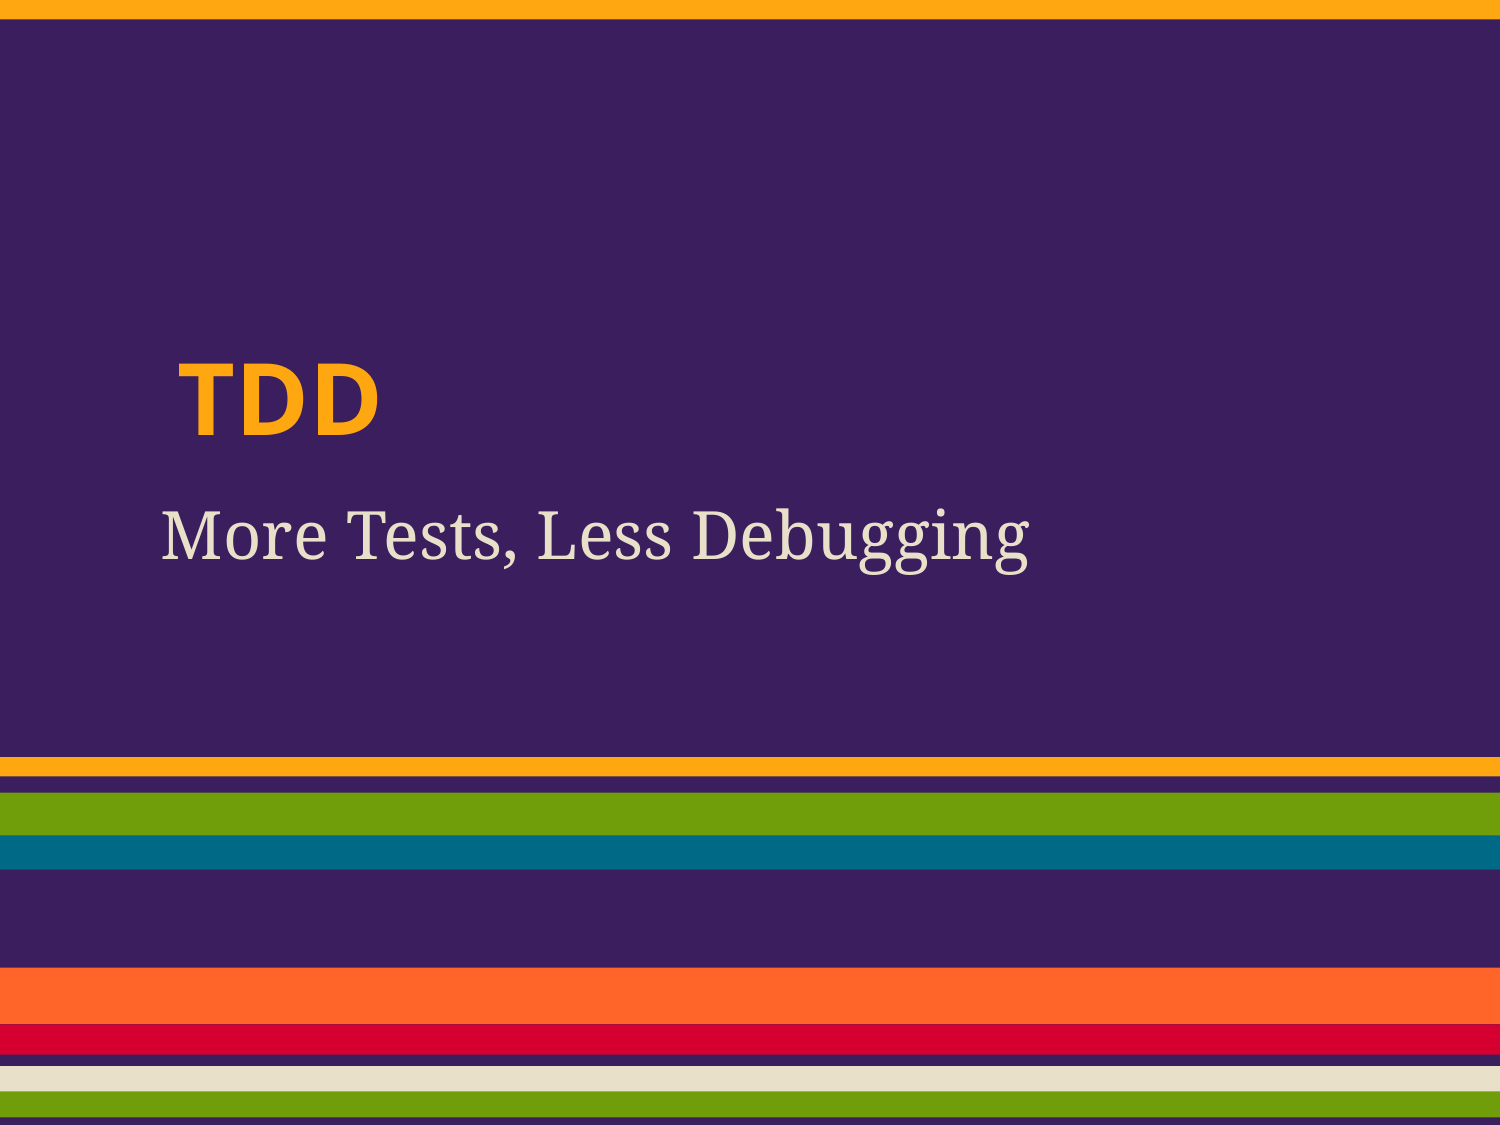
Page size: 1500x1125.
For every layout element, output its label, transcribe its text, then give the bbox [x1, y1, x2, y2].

title TDD [112, 228, 1388, 470]
subtitle More Tests, Less Debugging [112, 477, 1388, 661]
